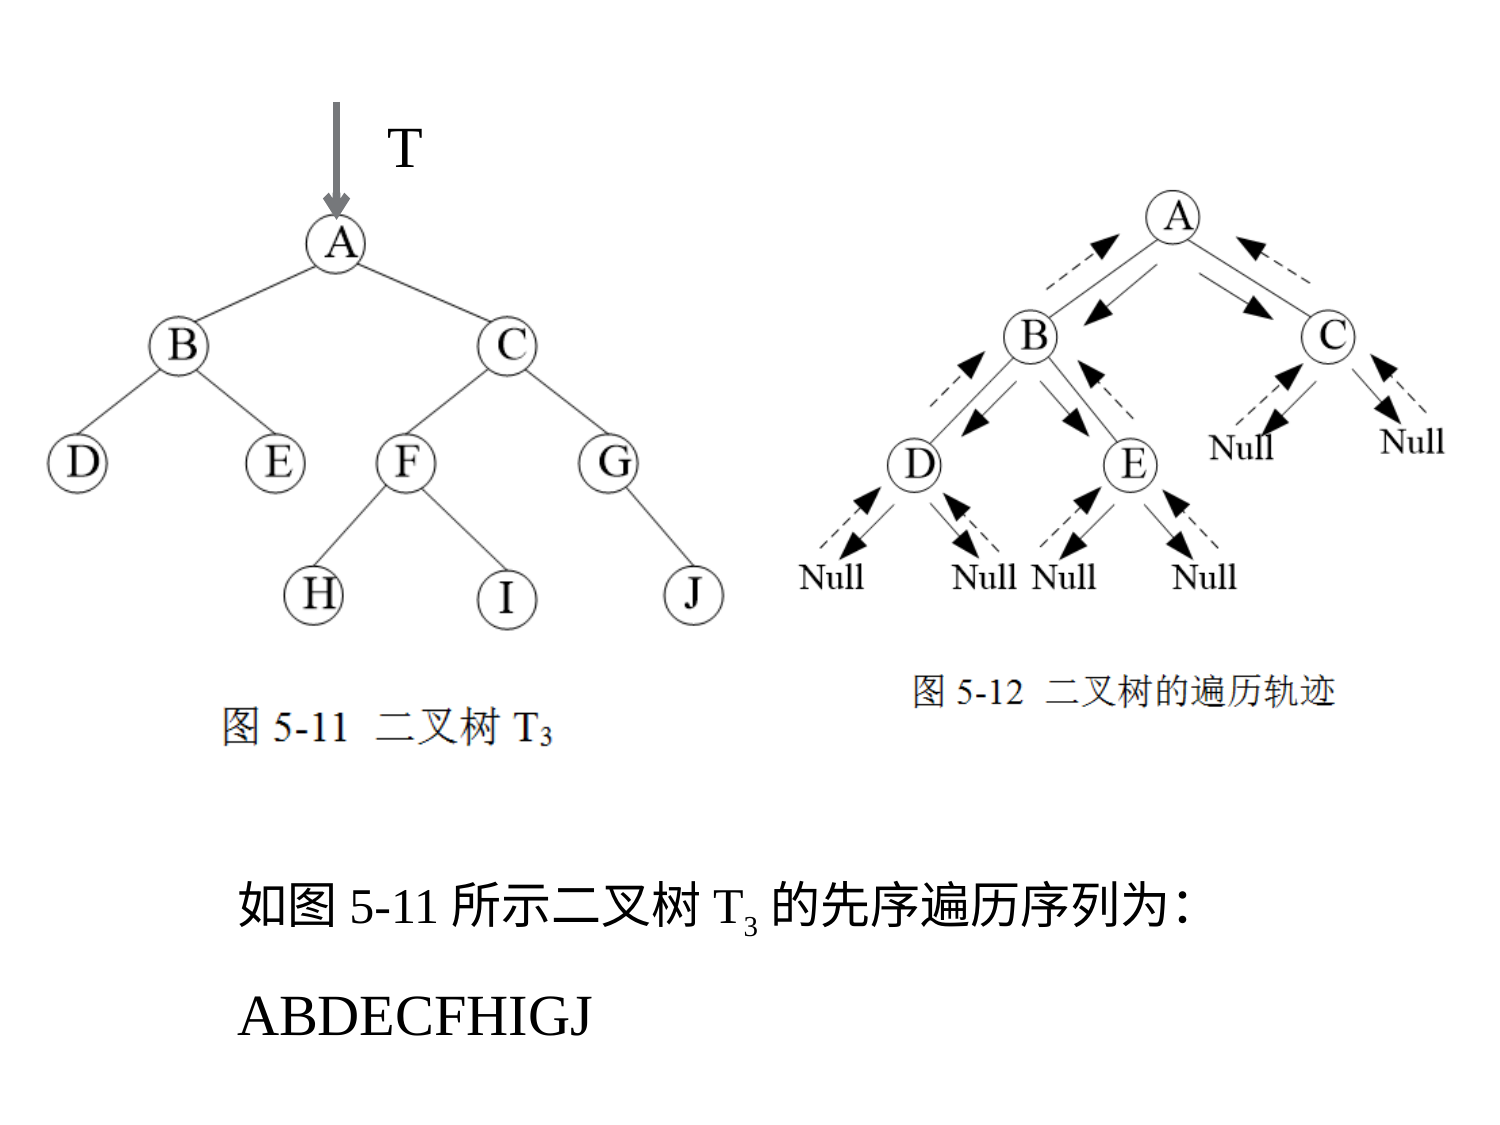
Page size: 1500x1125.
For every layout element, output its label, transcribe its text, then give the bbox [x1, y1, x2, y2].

picture [779, 174, 1489, 716]
text_box T [372, 101, 438, 187]
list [19, 210, 761, 751]
text_box 如图5-11所示二叉树T3的先序遍历序列为：ABDECFHIGJ [222, 832, 1222, 1055]
